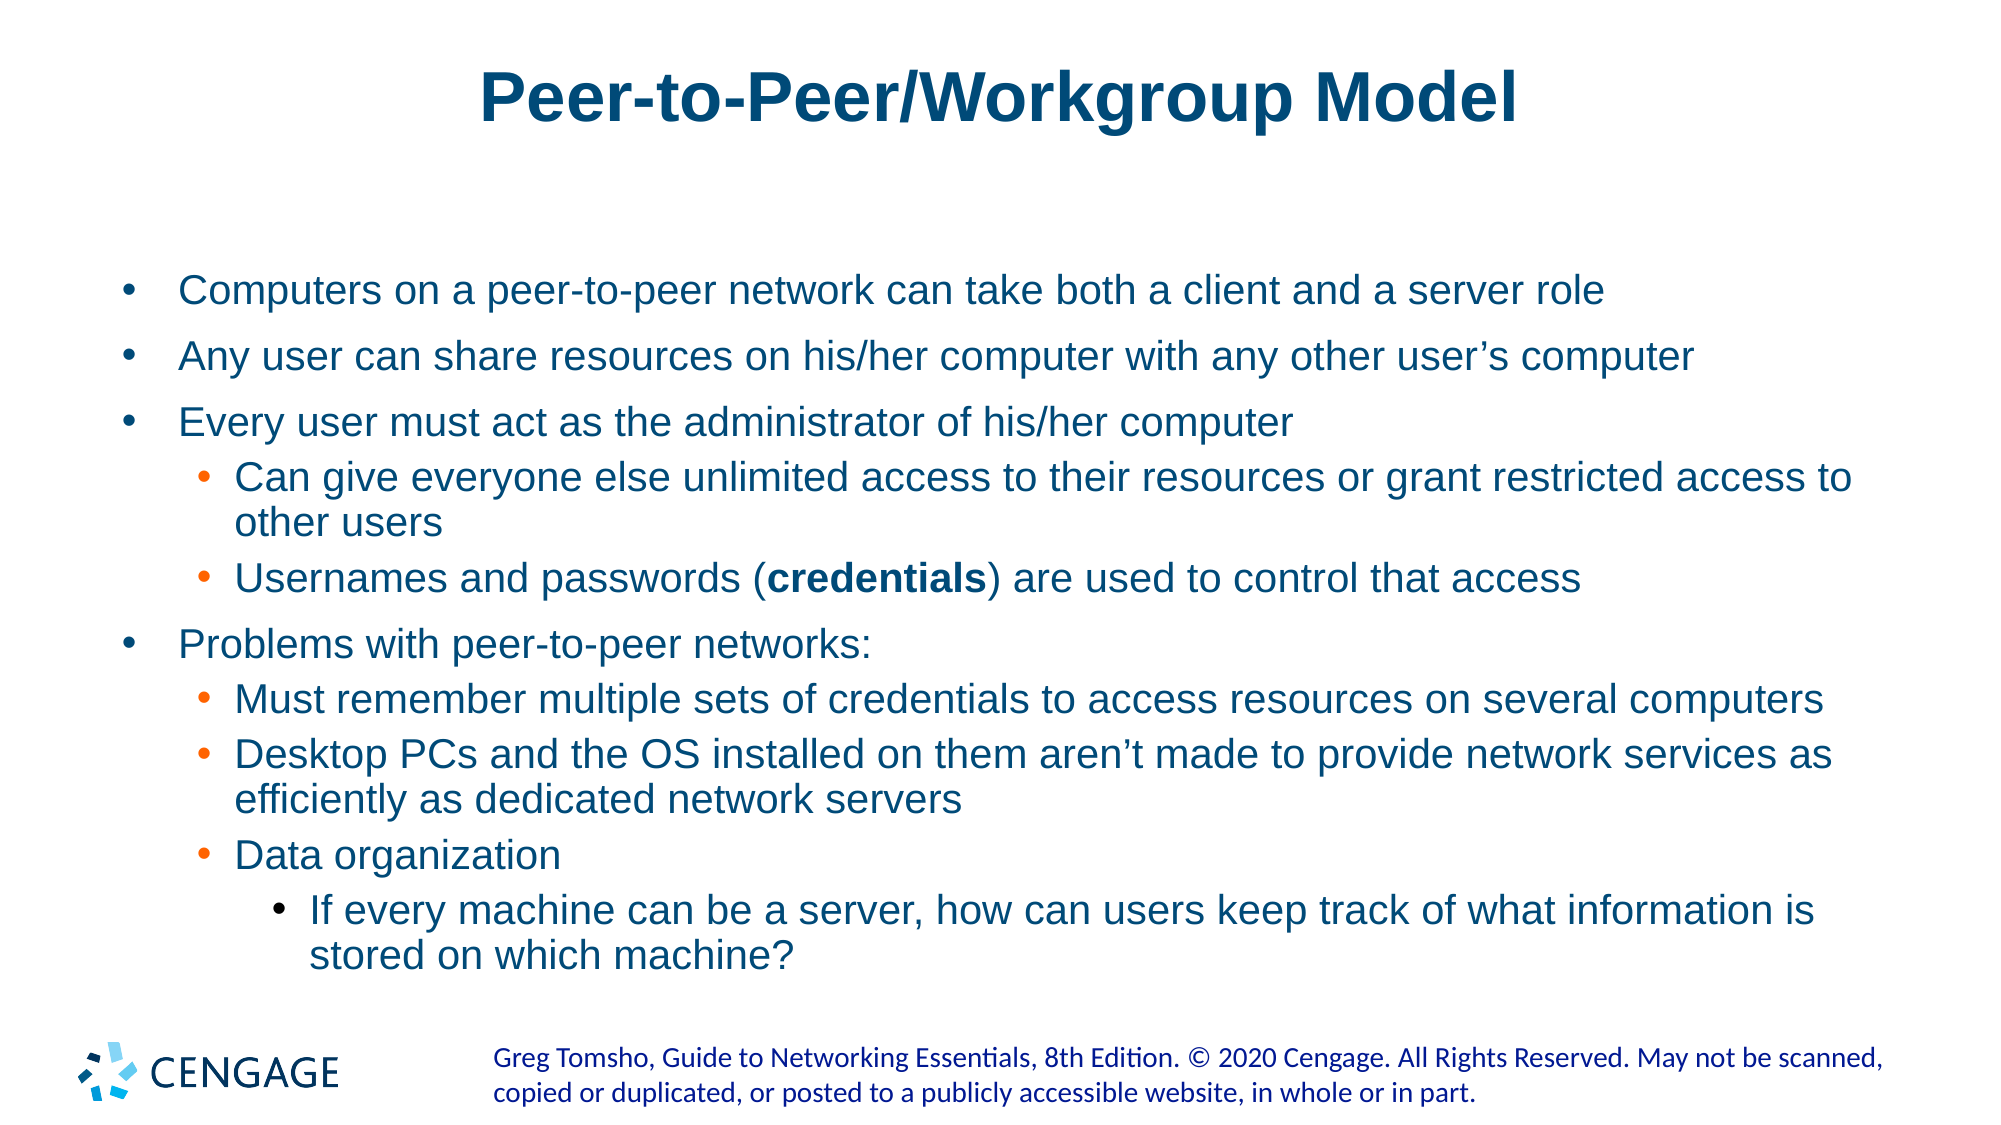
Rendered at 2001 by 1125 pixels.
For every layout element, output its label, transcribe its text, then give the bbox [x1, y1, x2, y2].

title Peer-to-Peer/Workgroup Model [137, 59, 1863, 171]
list Computers on a peer-to-peer network can take both a client and a server role Any user can share resources on his/her computer with any other user’s computer Every user must act as the administrator of his/her computer Can give everyone else unlimited access to their resources or grant restricted access to other users Usernames and passwords (credentials) are used to control that access Problems with peer-to-peer networks: Must remember multiple sets of credentials to access resources on several computers Desktop PCs and the OS installed on them aren’t made to provide network services as efficiently as dedicated network servers Data organization If every machine can be a server, how can users keep track of what information is stored on which machine? [121, 268, 1880, 990]
picture [78, 1042, 338, 1101]
